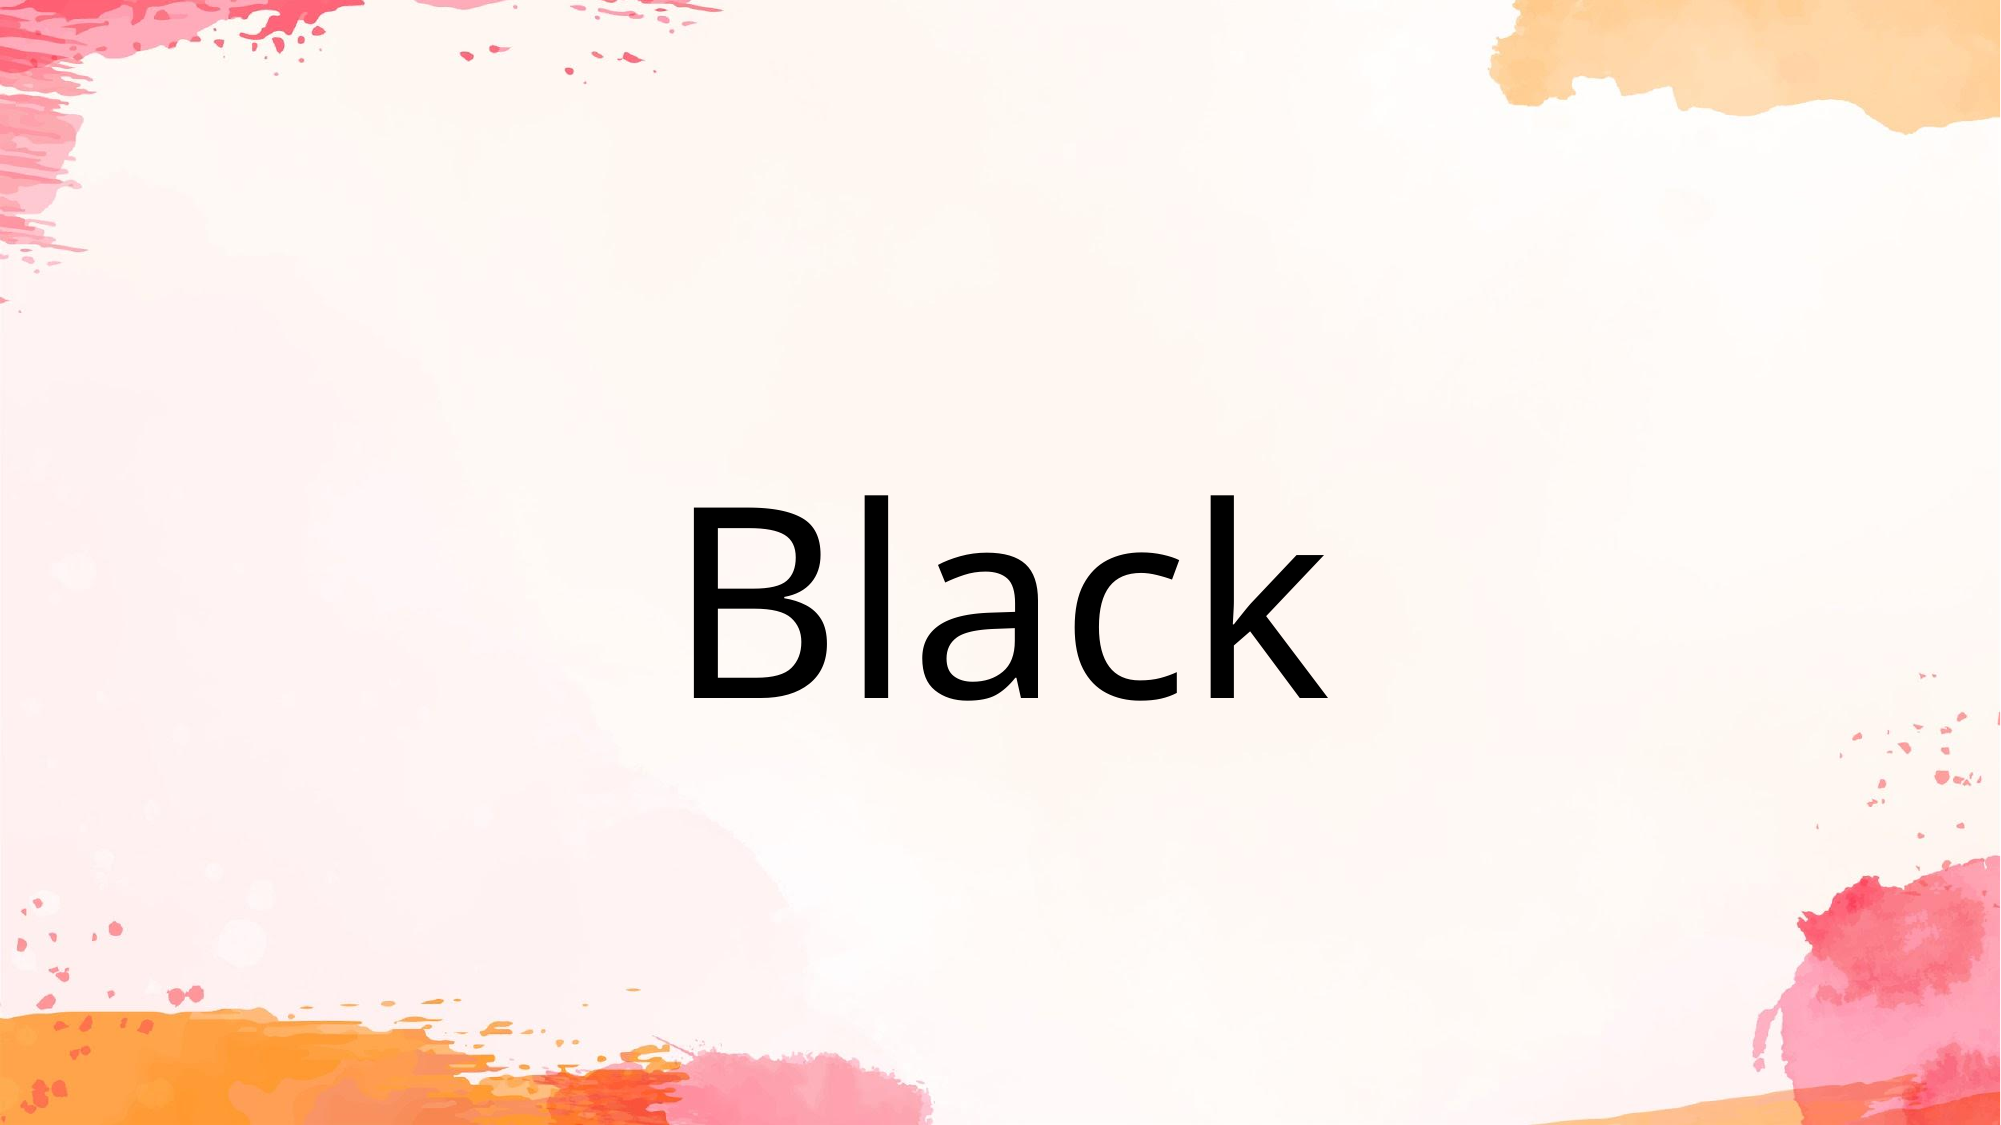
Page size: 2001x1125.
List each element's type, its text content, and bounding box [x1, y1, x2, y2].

picture [0, 0, 2001, 1125]
title Black [455, 370, 1545, 813]
